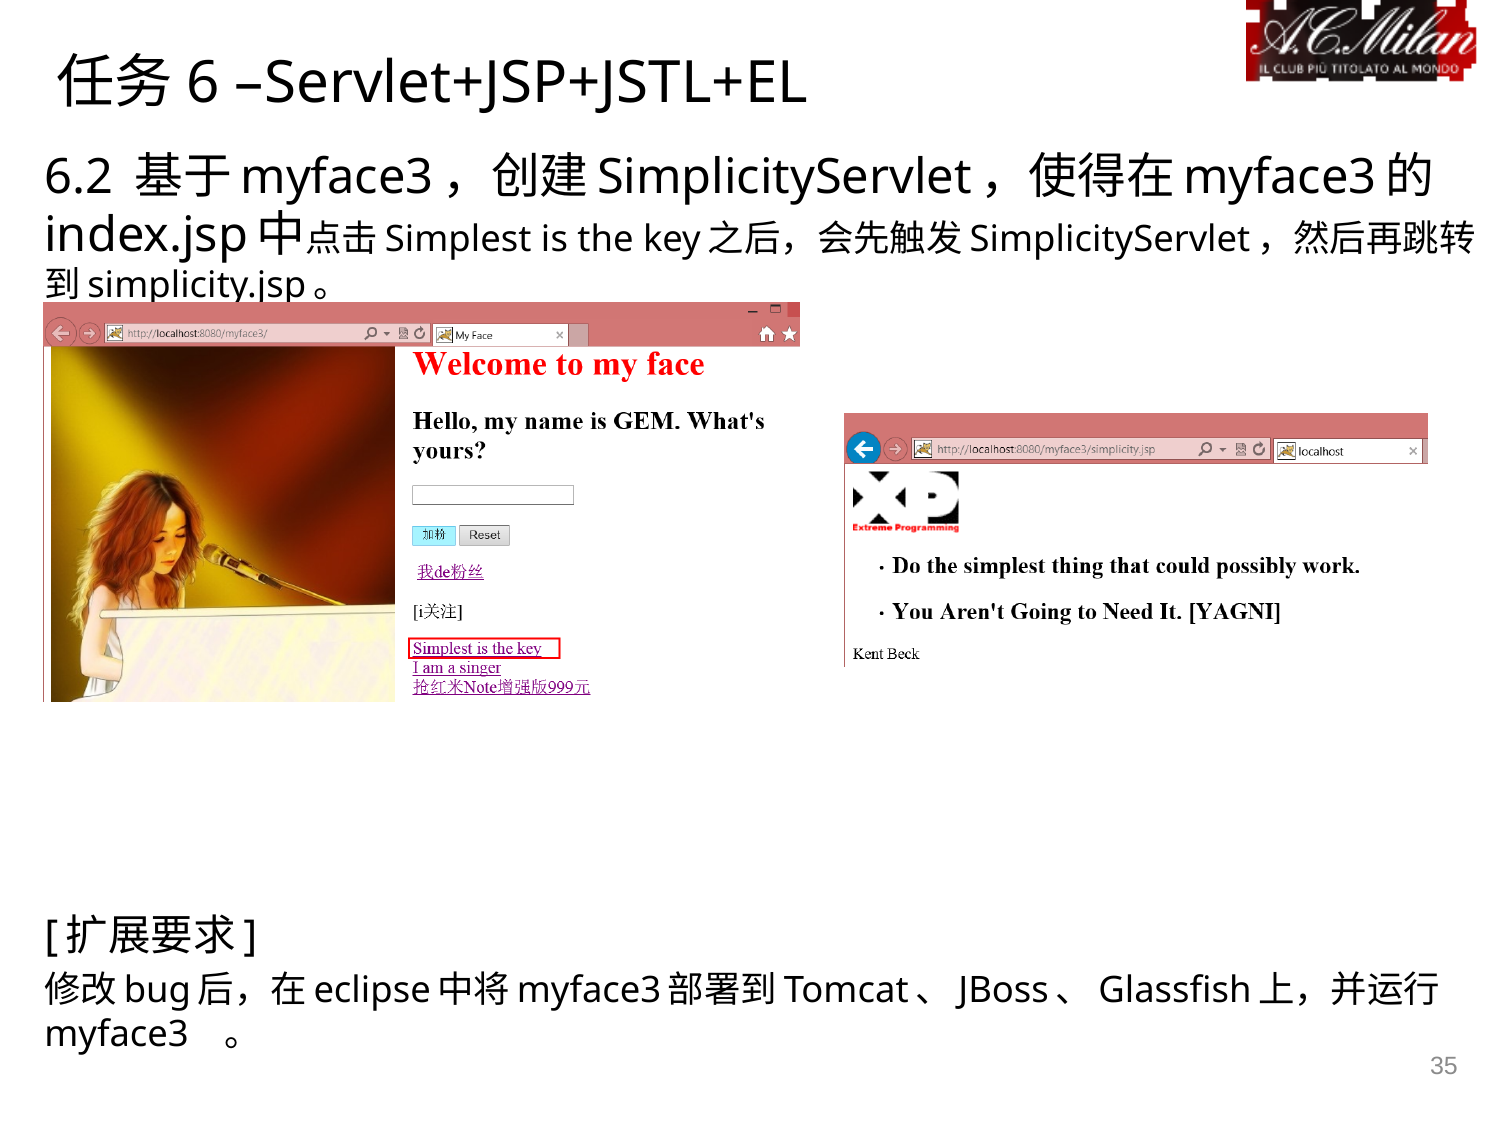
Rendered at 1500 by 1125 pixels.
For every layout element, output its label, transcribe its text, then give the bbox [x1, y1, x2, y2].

slide_number 35 [998, 1035, 1473, 1095]
picture [844, 413, 1428, 667]
title 任务6 –Servlet+JSP+JSTL+EL [41, 19, 953, 141]
picture [1246, 0, 1478, 83]
list 6.2 基于myface3，创建SimplicityServlet，使得在myface3的index.jsp中点击Simplest is the key之后，会先触发SimplicityServlet，然后再跳转到simplicity.jsp。 [扩展要求] 修改bug后，在eclipse中将myface3部署到Tomcat、JBoss、Glassfish上，并运行myface3 。 [29, 137, 1500, 1071]
picture [43, 302, 800, 703]
